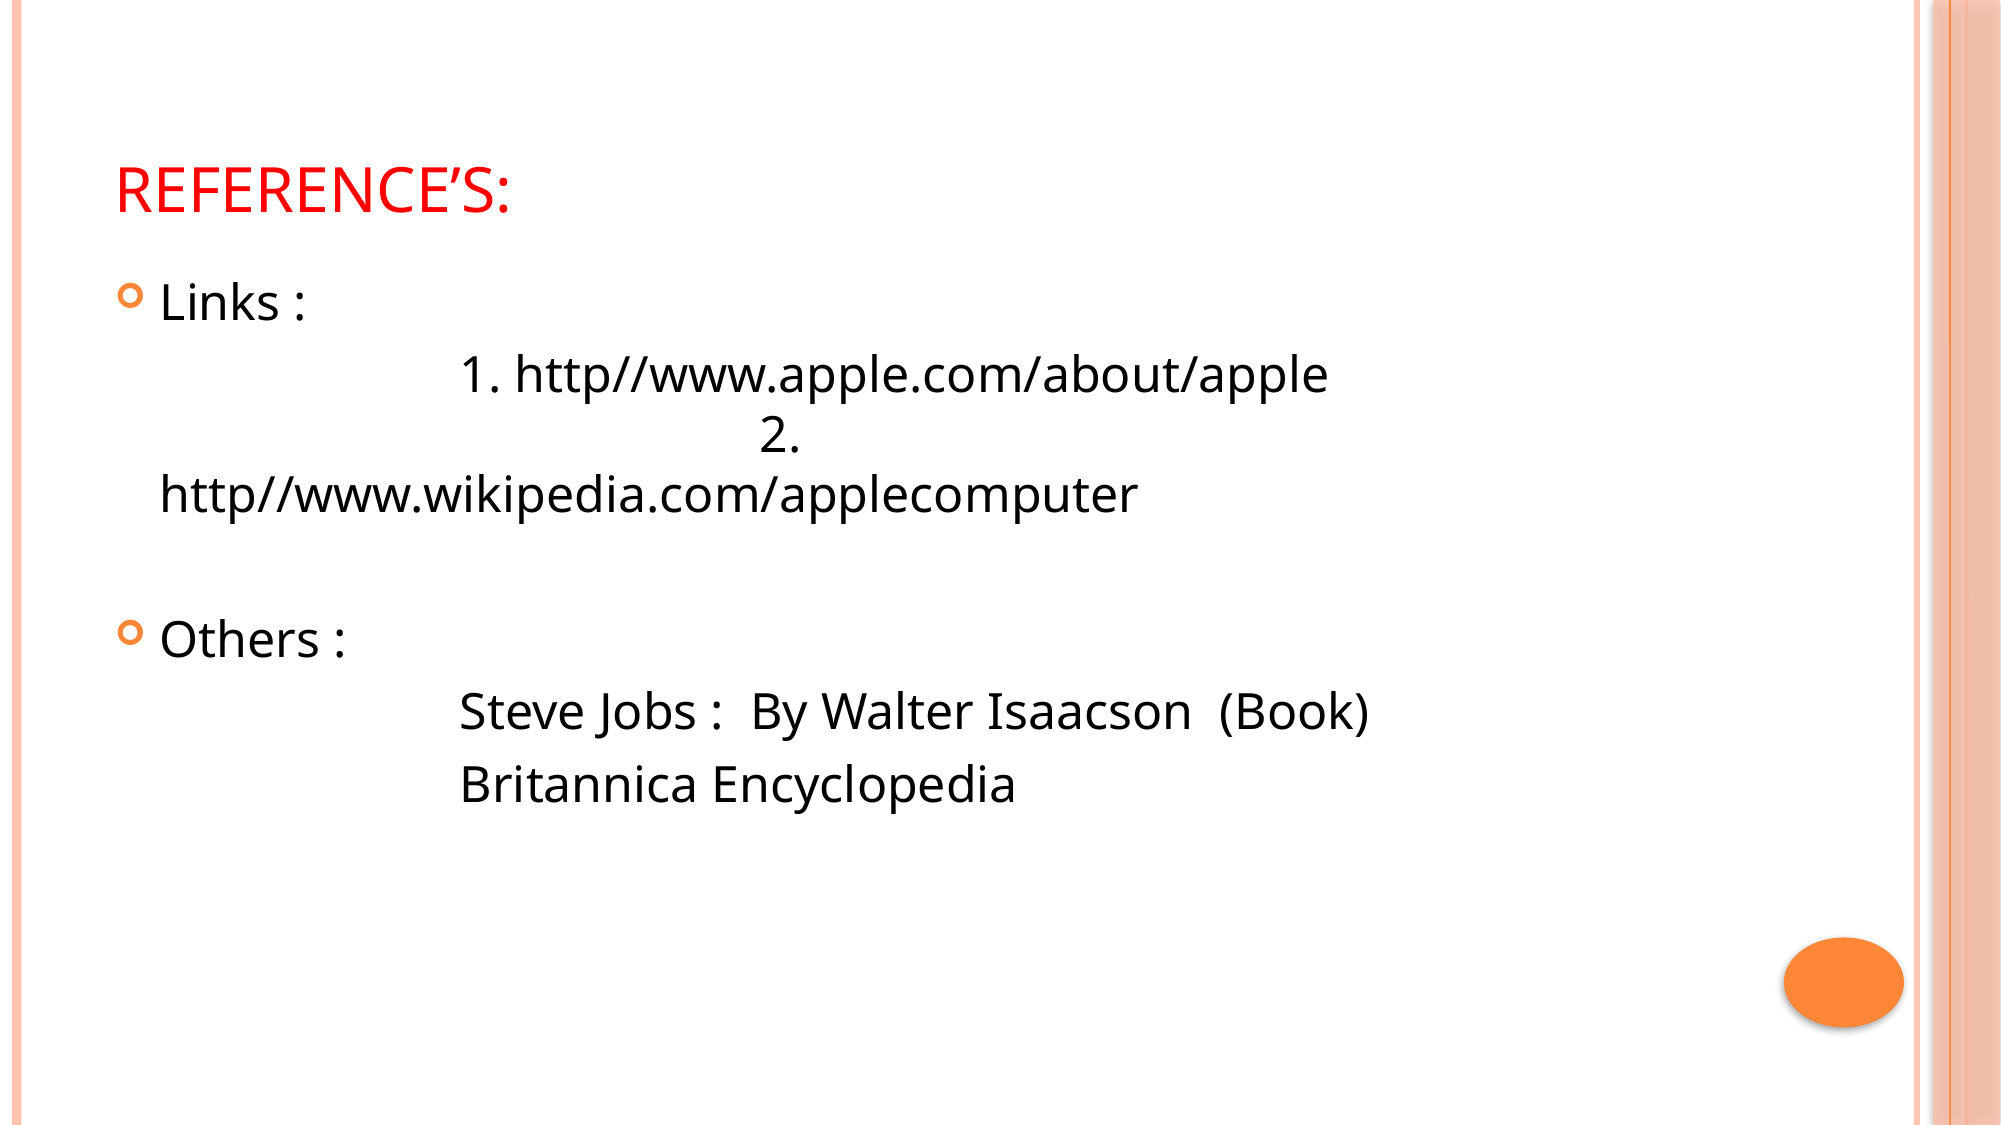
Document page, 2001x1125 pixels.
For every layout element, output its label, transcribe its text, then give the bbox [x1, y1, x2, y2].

title REFERENCE’s: [99, 45, 1734, 233]
list Links : 1. http//www.apple.com/about/apple 2. http//www.wikipedia.com/applecomputer Others : Steve Jobs : By Walter Isaacson (Book) Britannica Encyclopedia [99, 262, 1734, 1062]
